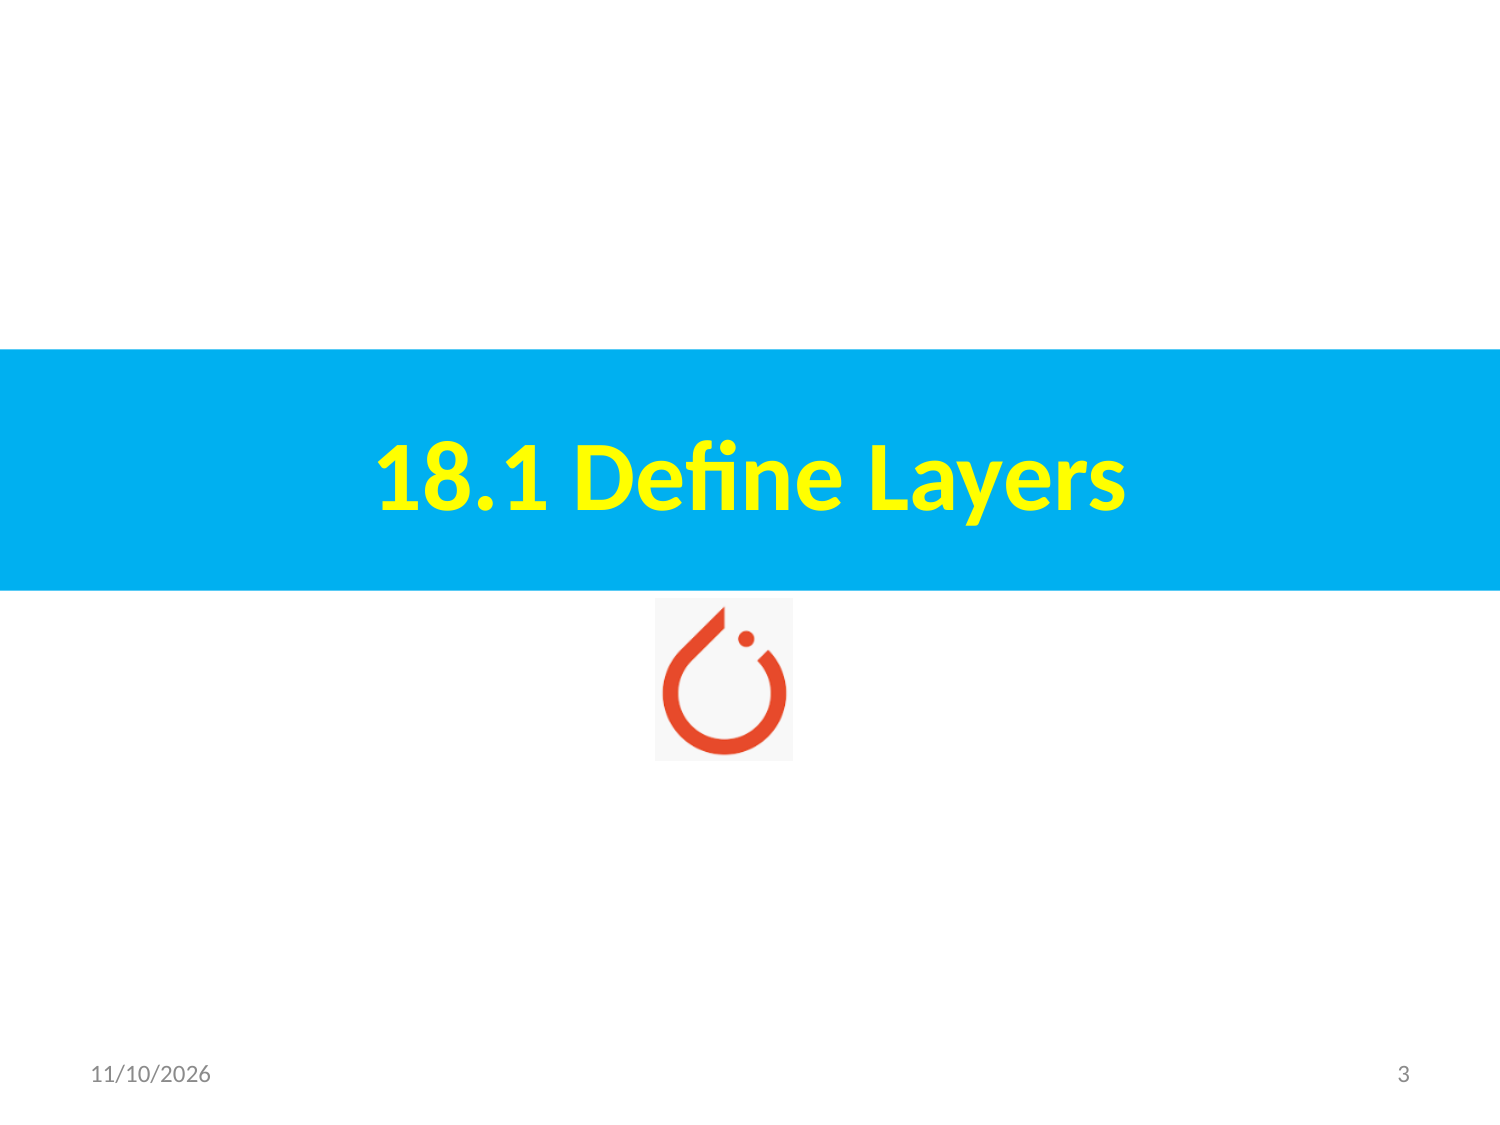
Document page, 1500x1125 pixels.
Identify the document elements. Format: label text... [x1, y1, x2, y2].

picture [655, 597, 793, 761]
title 18.1 Define Layers [0, 349, 1500, 591]
slide_number 3 [1074, 1042, 1425, 1103]
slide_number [75, 1042, 425, 1103]
